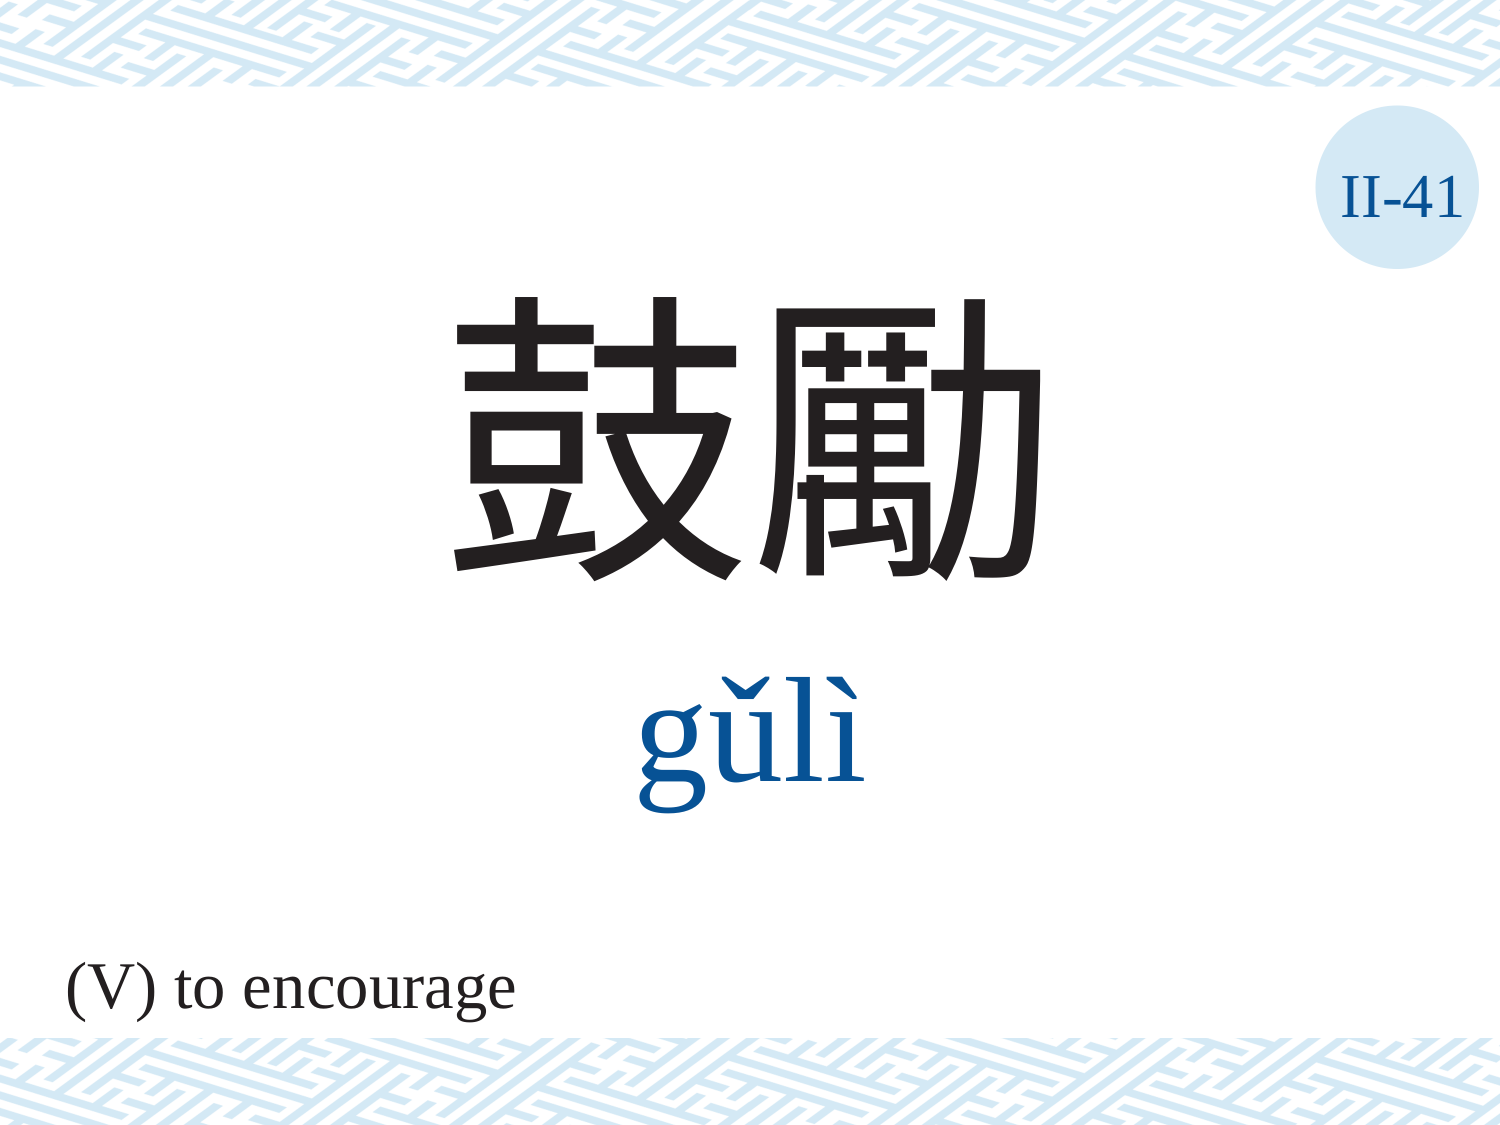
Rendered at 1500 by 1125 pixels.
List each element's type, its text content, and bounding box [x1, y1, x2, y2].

text_box (V) to encourage [62, 942, 519, 1023]
picture [0, 0, 1500, 1125]
text_box II-41 鼓勵 gǔlì [439, 154, 1467, 812]
